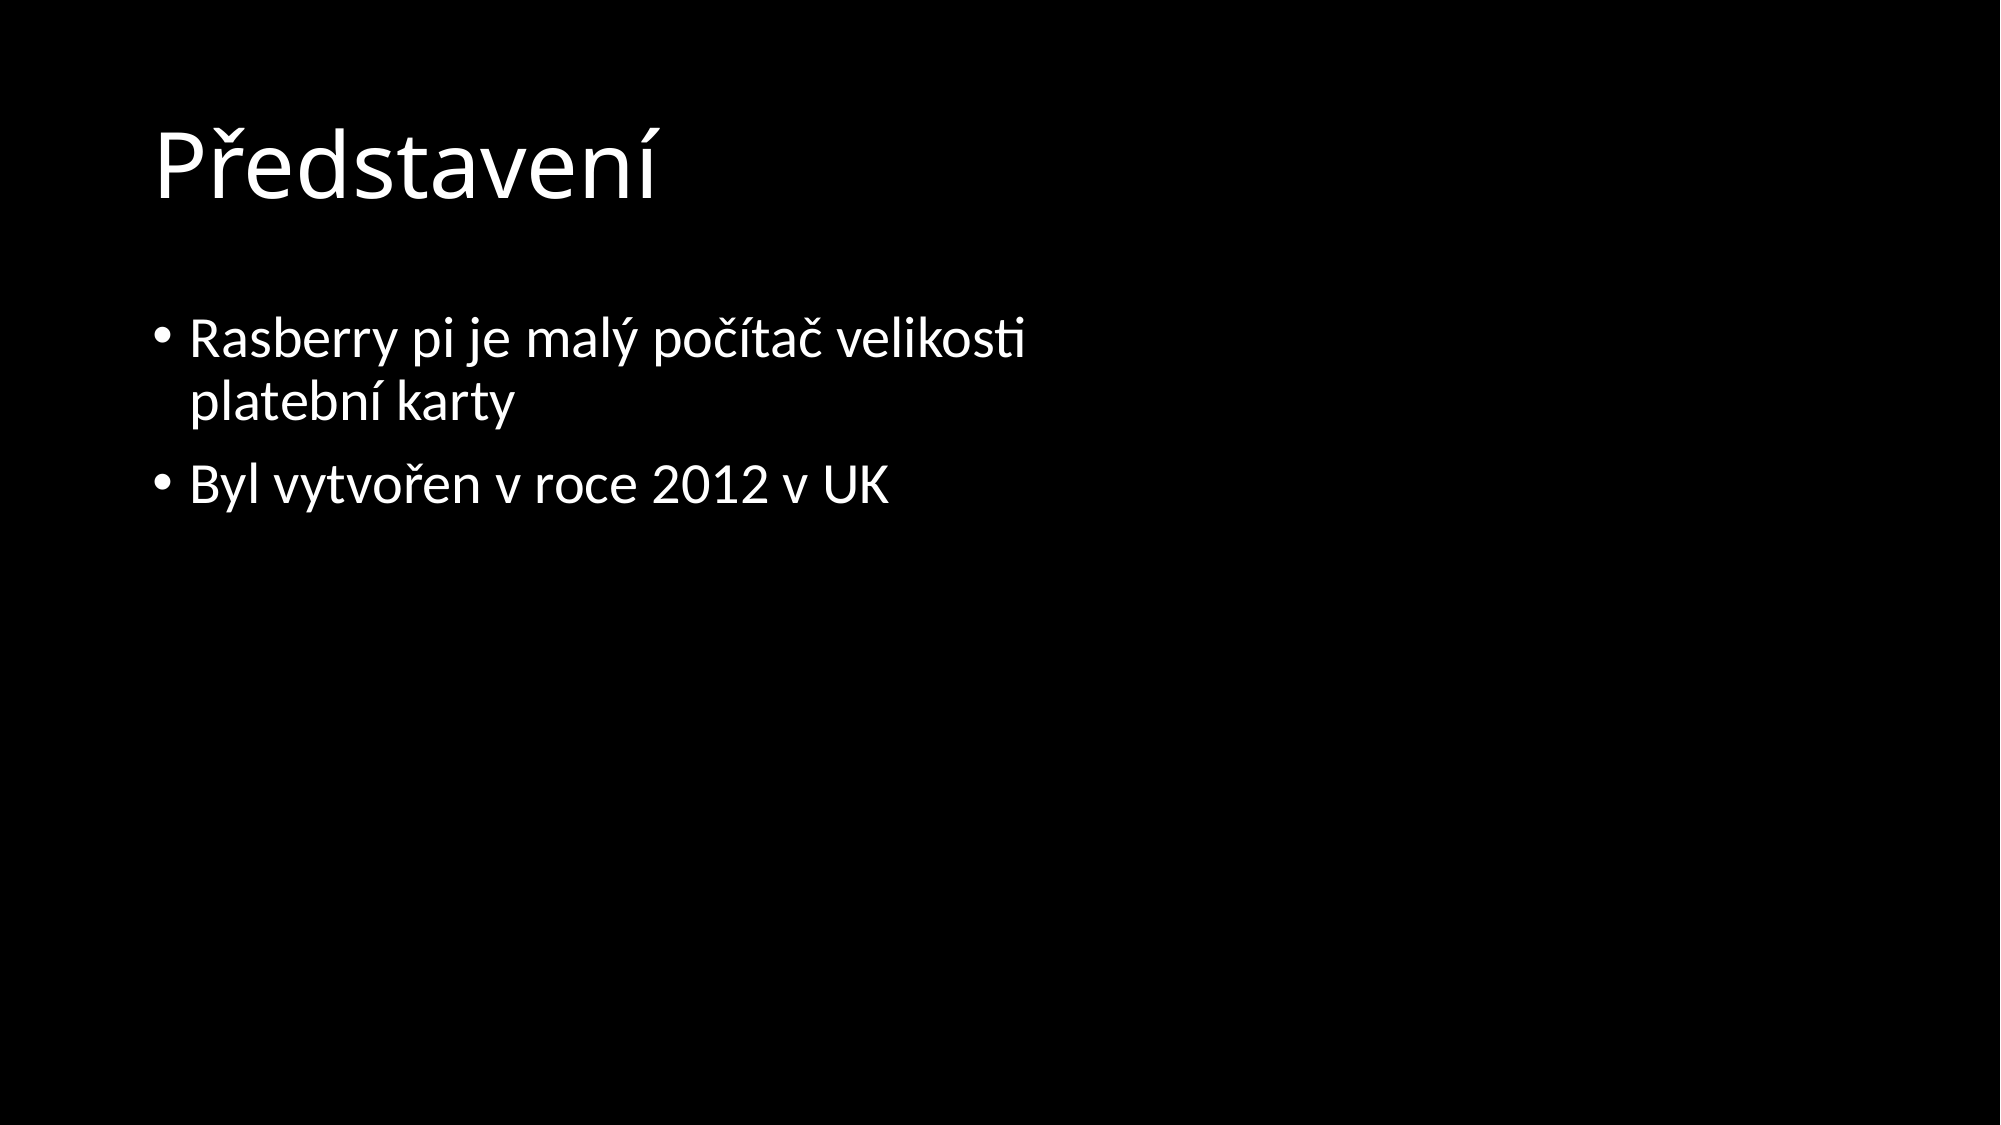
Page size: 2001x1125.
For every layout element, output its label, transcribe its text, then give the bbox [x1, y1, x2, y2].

title Představení [137, 59, 1863, 278]
list Rasberry pi je malý počítač velikosti platební karty Byl vytvořen v roce 2012 v UK [137, 299, 1076, 1014]
